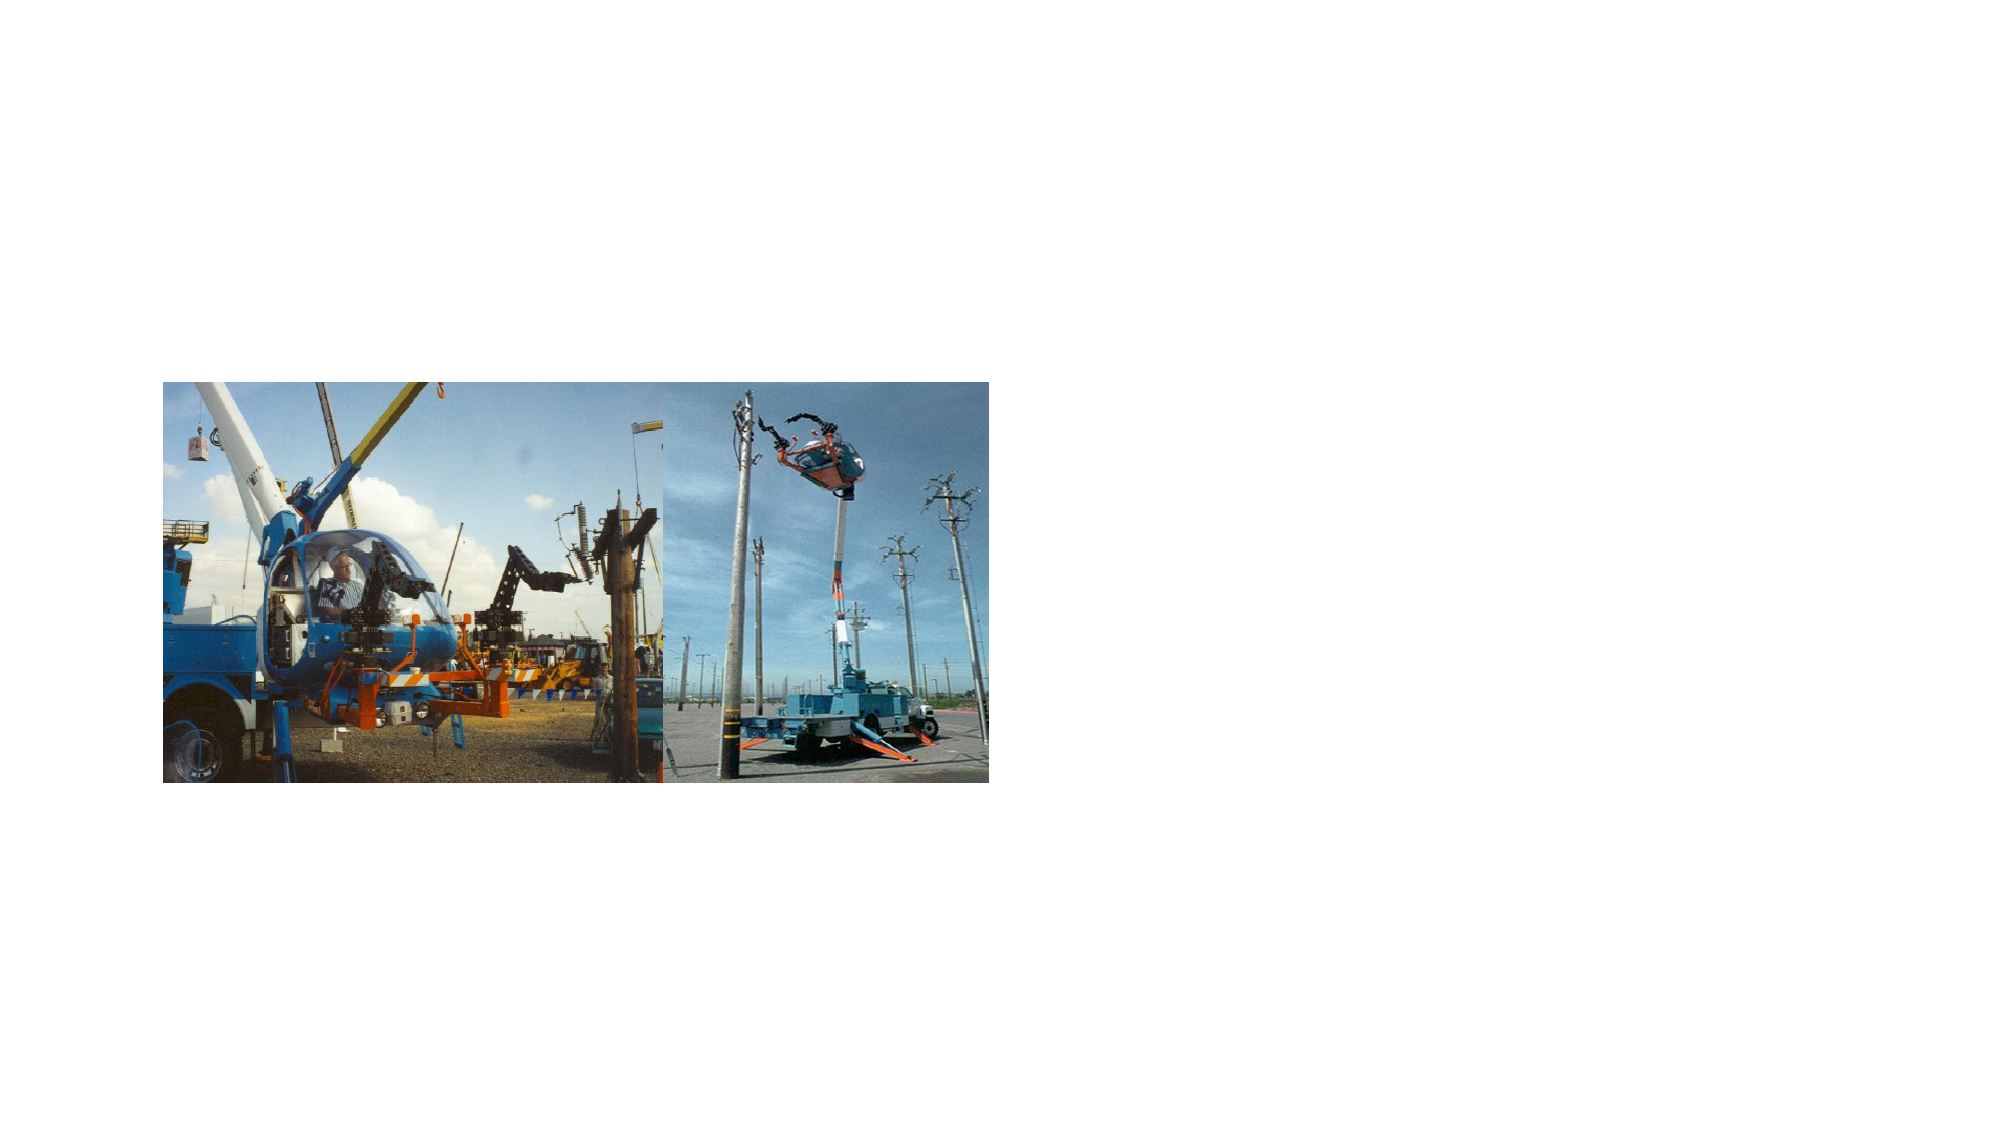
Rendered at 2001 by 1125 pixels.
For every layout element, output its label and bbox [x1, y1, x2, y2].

picture [163, 382, 989, 783]
